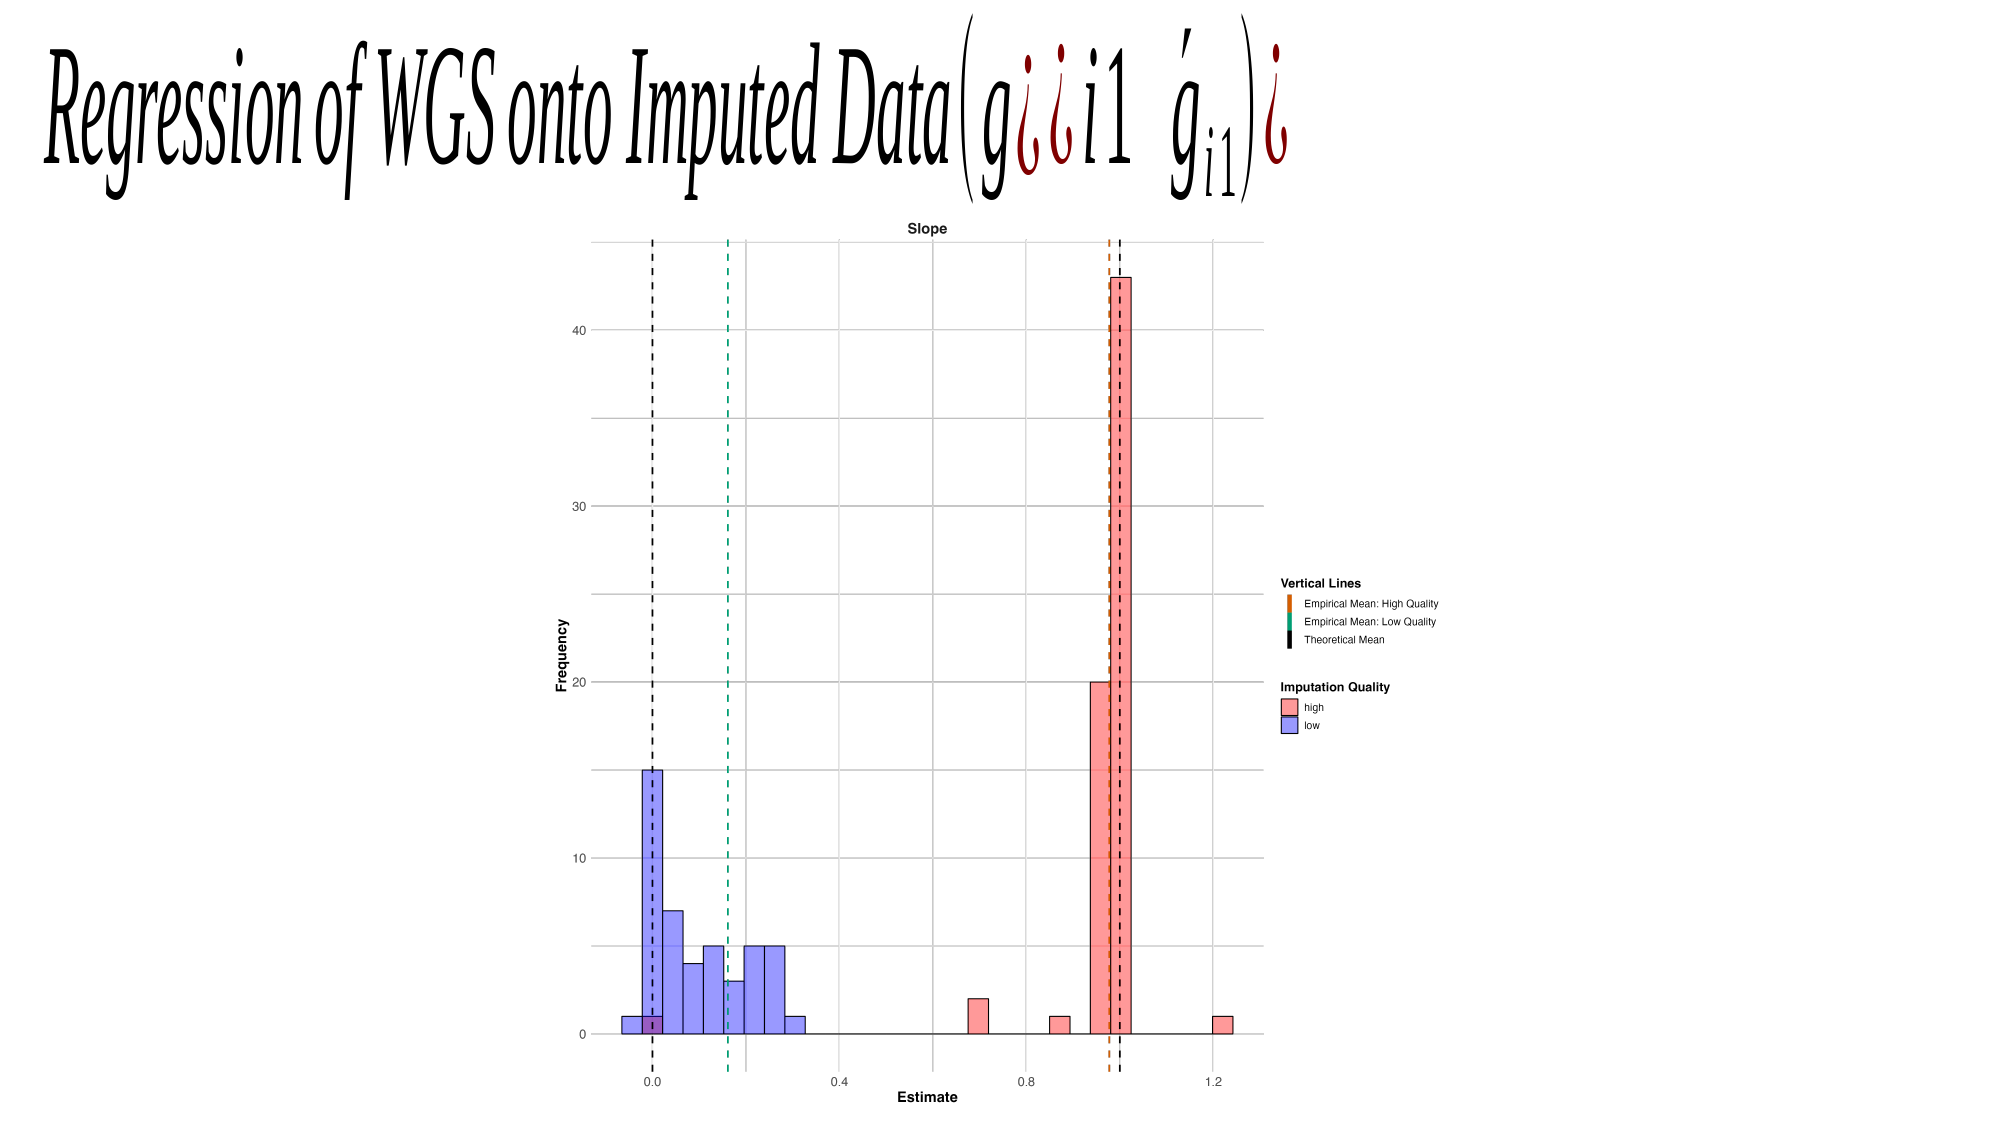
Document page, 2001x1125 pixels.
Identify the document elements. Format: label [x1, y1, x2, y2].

list [550, 210, 1450, 1111]
